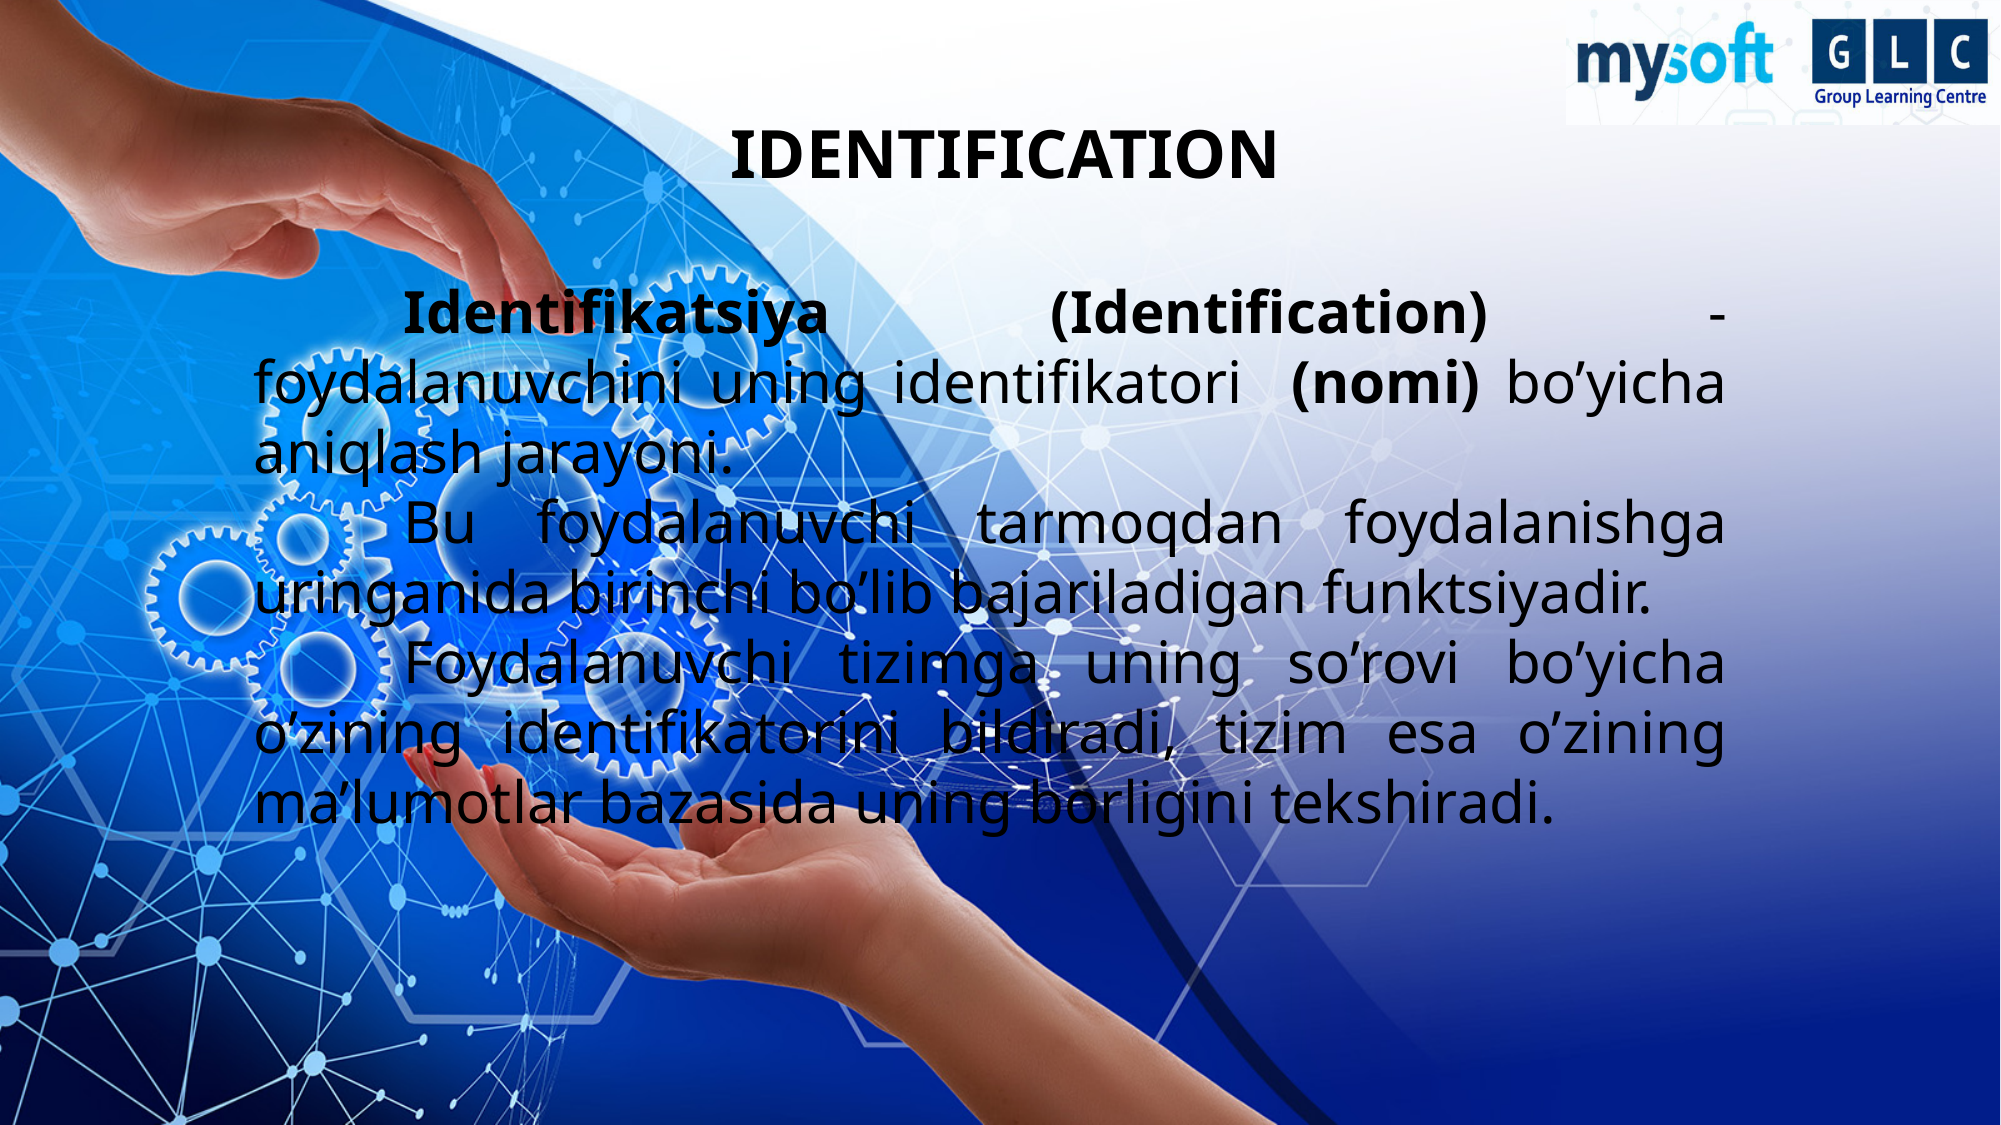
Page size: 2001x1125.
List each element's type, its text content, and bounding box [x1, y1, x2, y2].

text_box IDENTIFICATION [125, 104, 1887, 200]
text_box Identifikatsiya (Identification) - foydalanuvchini uning identifikatori (nomi) bo’yicha aniqlash jarayoni. Bu foydalanuvchi tarmoqdan foydalanishga uringanida birinchi bo’lib bajariladigan funktsiyadir. Foydalanuvchi tizimga uning so’rovi bo’yicha o’zining identifikatorini bildiradi, tizim esa o’zining ma’lumotlar bazasida uning borligini tekshiradi. [238, 267, 1743, 843]
picture [0, 0, 2001, 1125]
